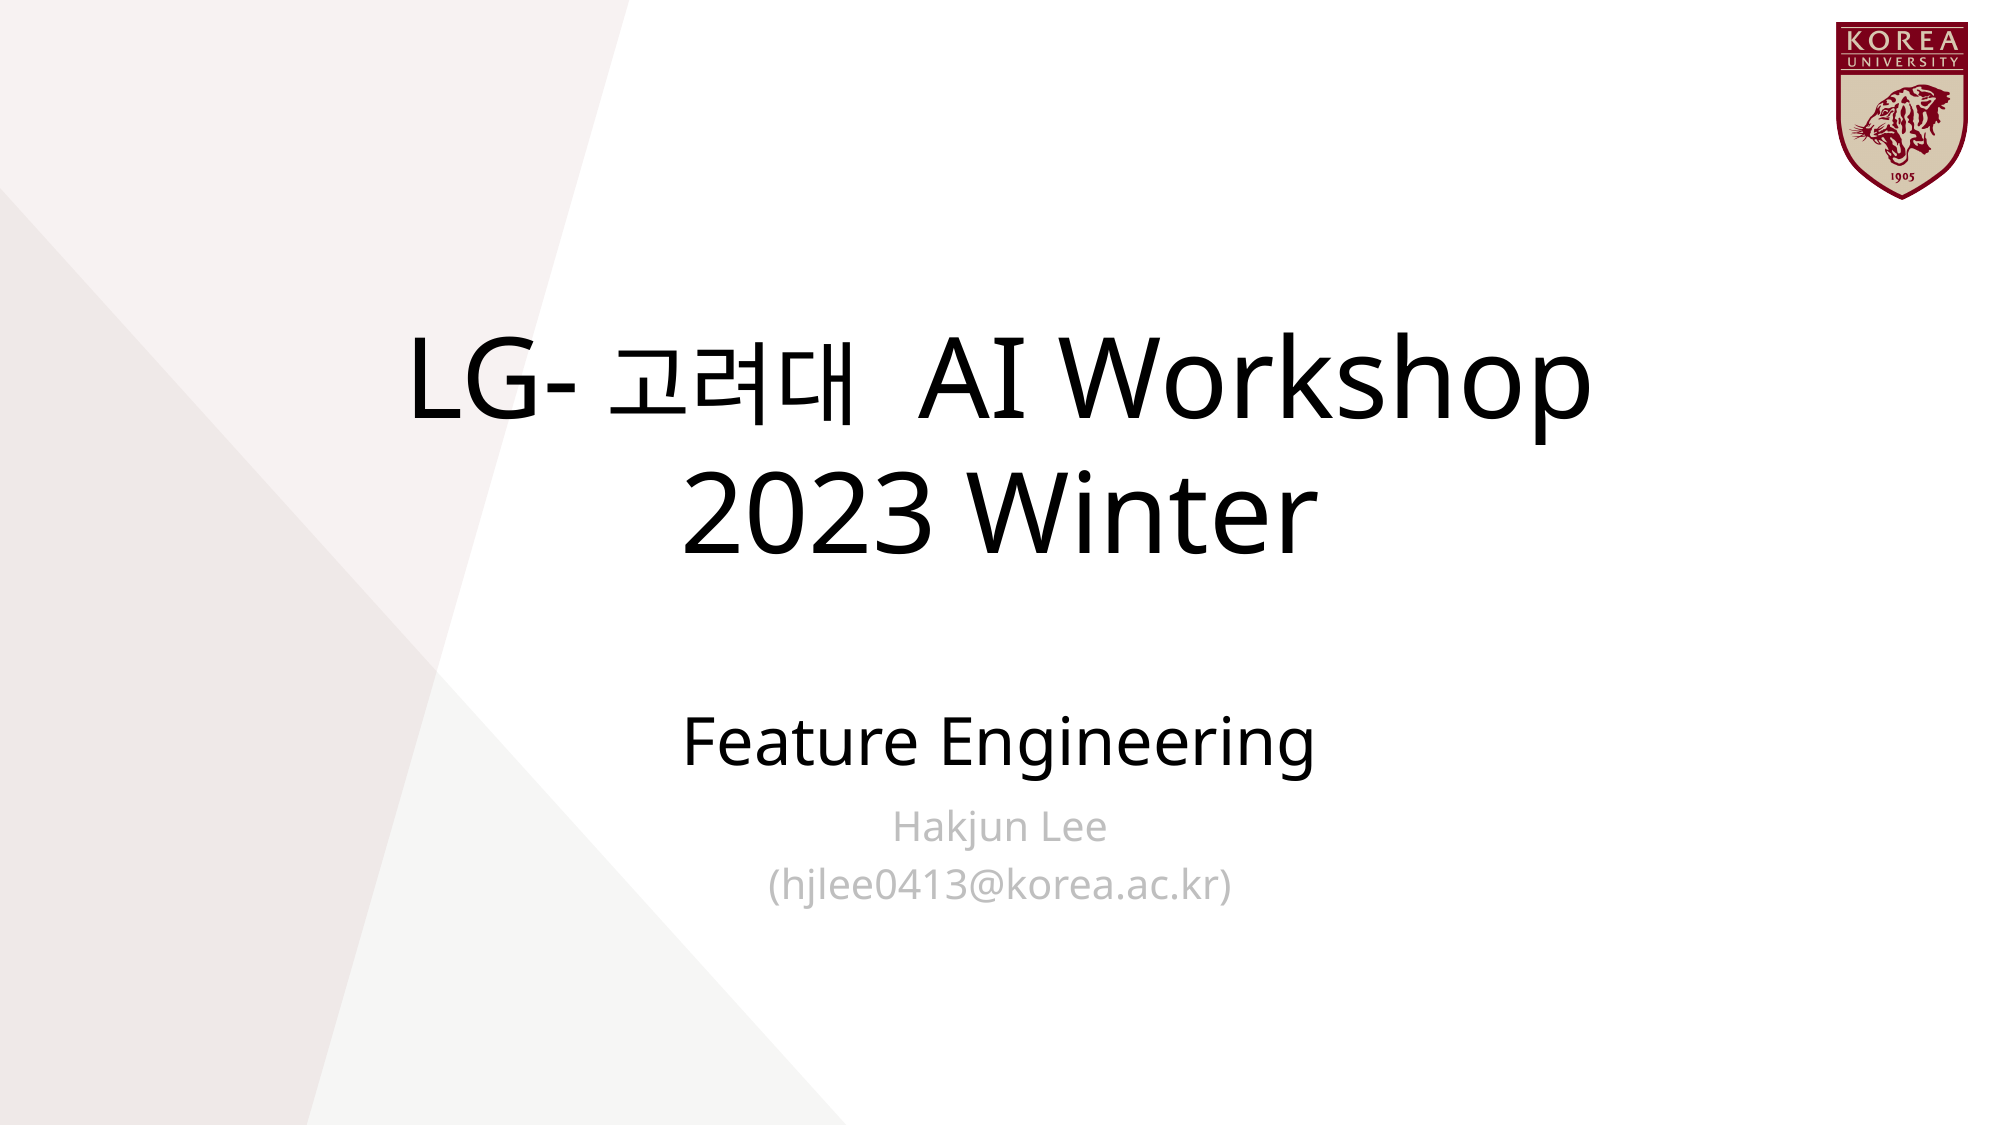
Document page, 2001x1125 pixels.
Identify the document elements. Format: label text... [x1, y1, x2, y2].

list Hakjun Lee (hjlee0413@korea.ac.kr) [300, 792, 1700, 916]
picture [1836, 22, 1968, 200]
subtitle Feature Engineering [300, 646, 1700, 792]
title LG-고려대 AI Workshop 2023 Winter [150, 243, 1850, 638]
